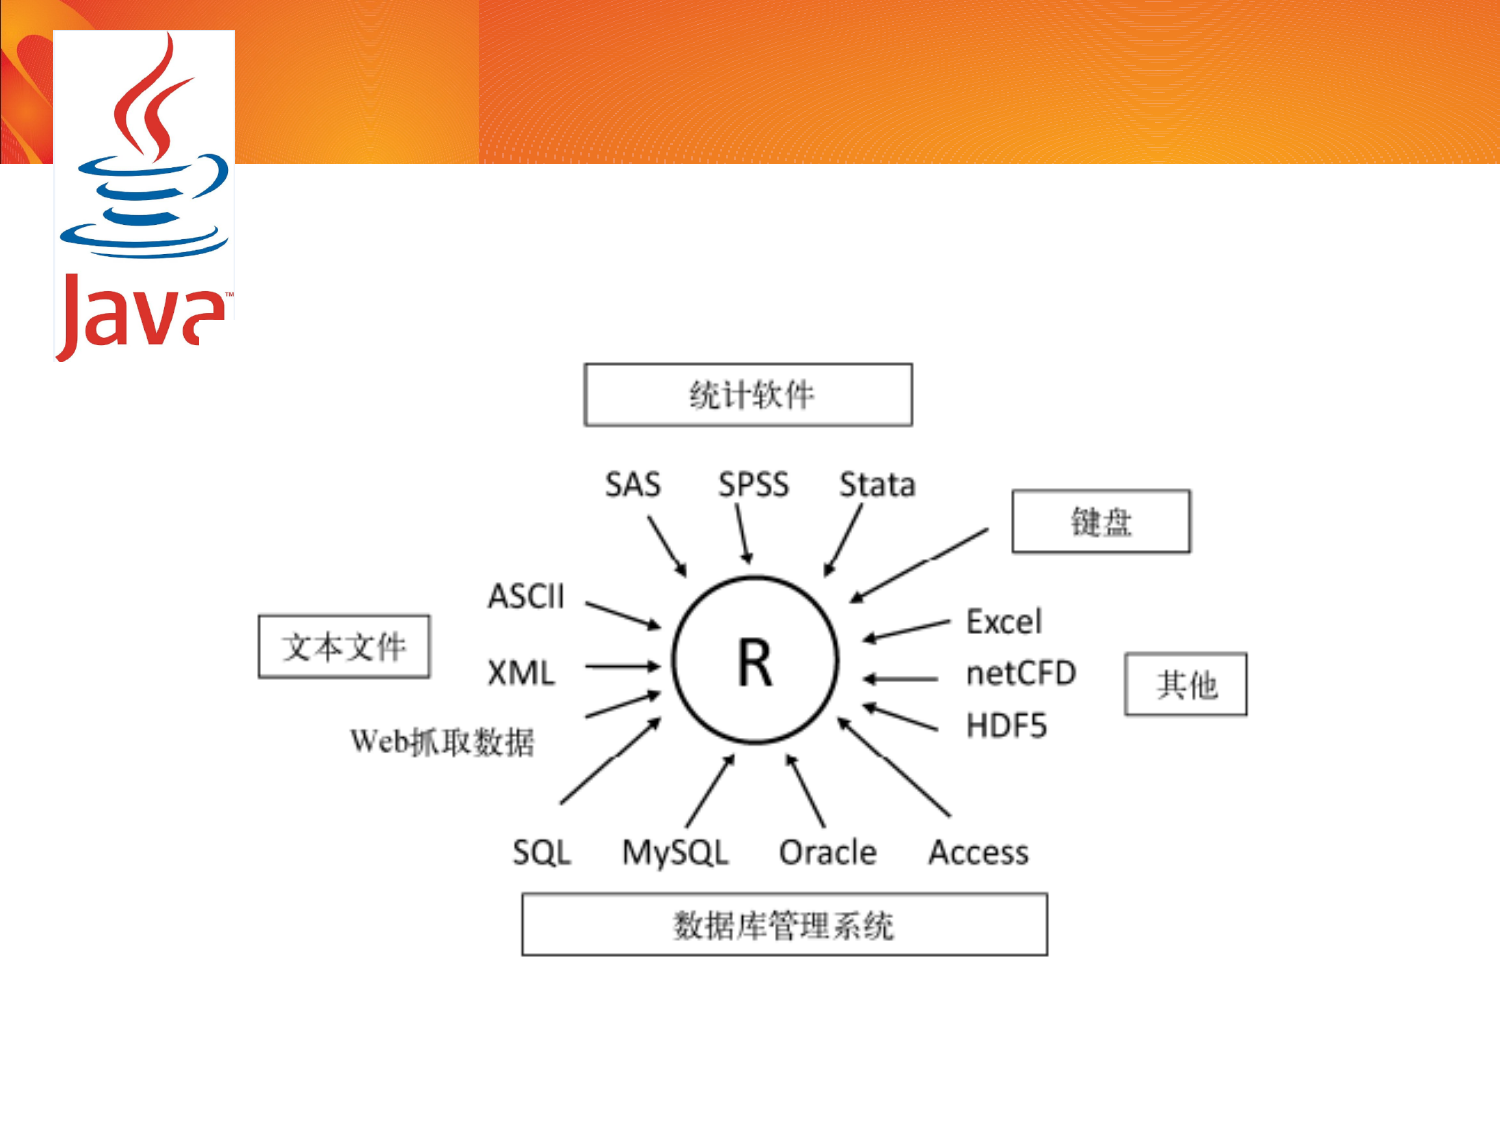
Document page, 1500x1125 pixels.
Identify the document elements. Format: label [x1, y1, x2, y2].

picture [0, 0, 1500, 974]
